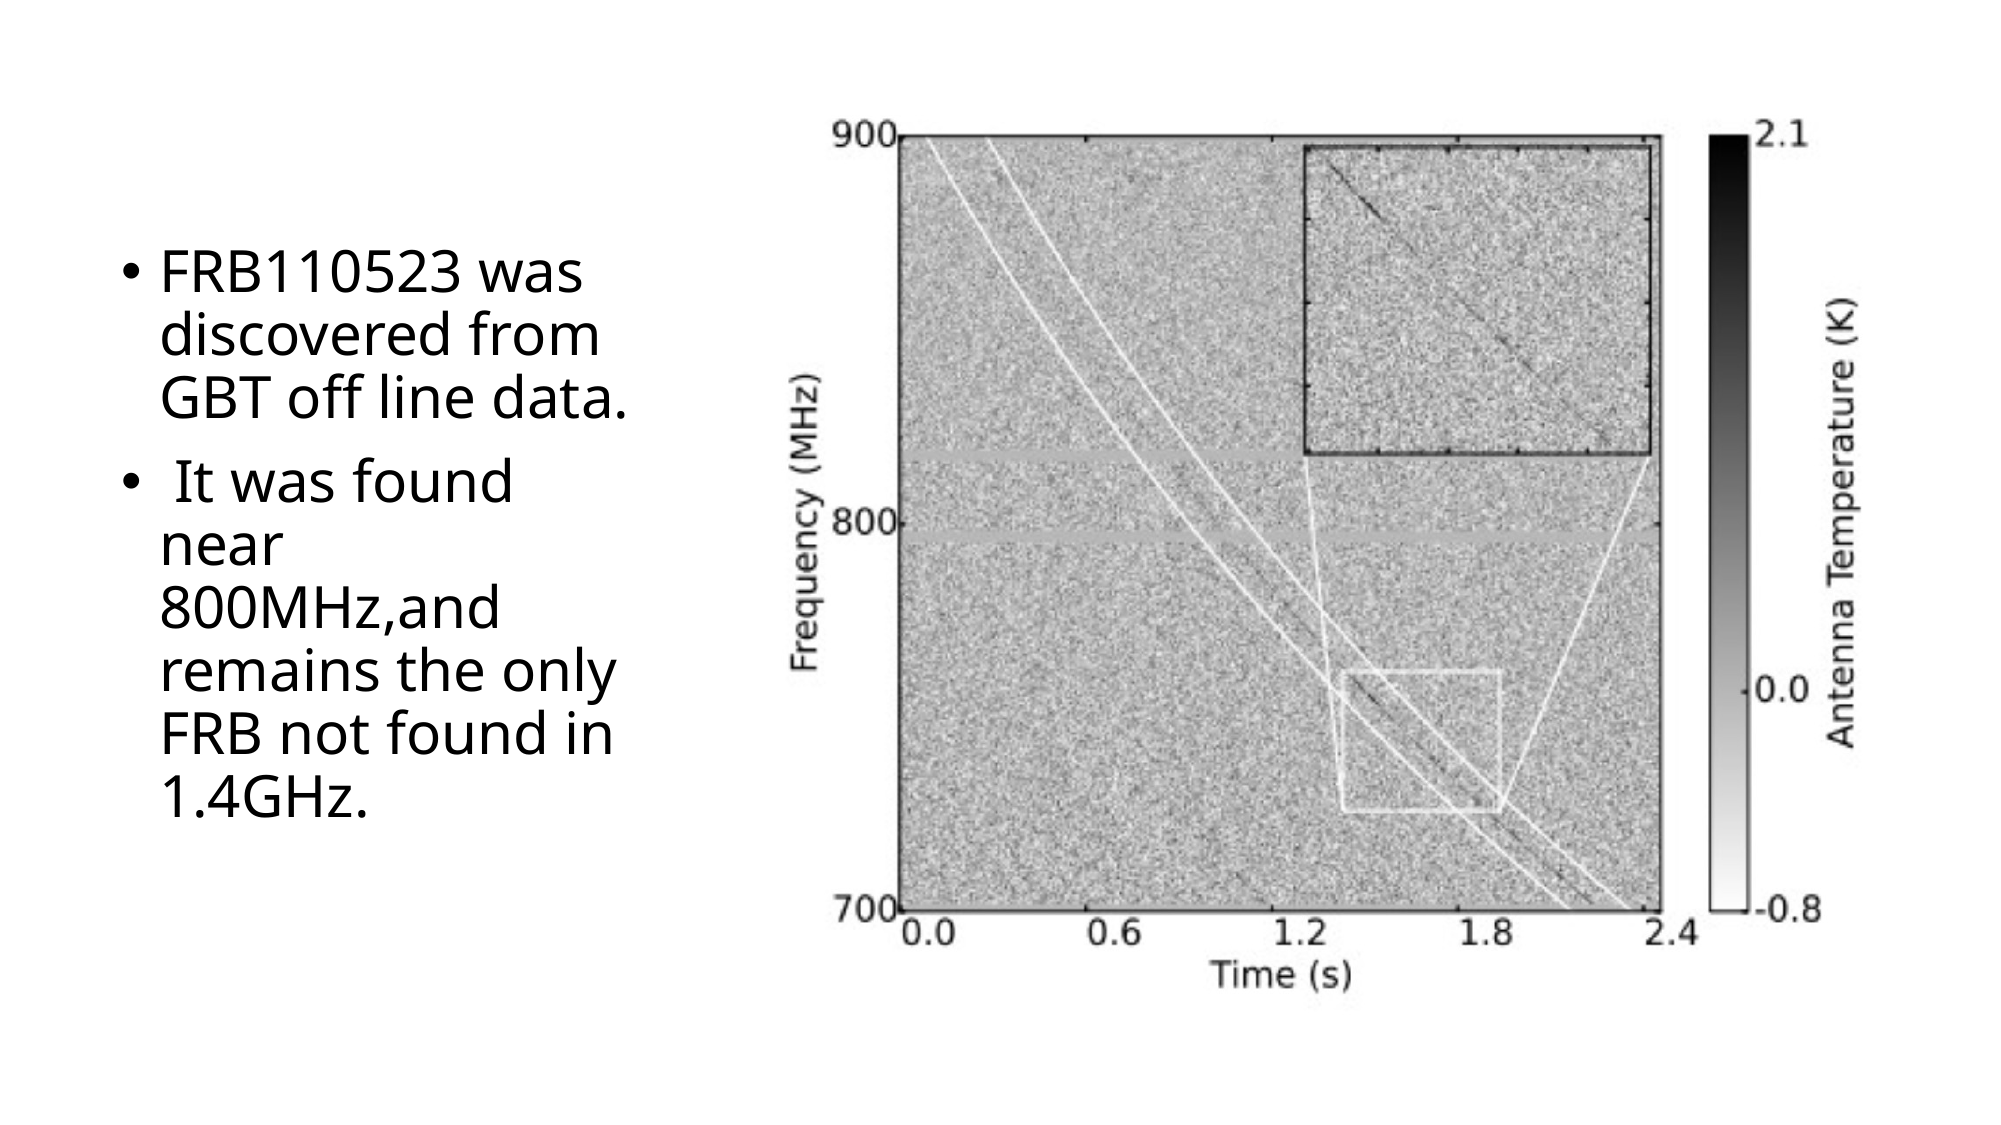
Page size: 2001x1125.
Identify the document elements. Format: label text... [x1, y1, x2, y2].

picture [767, 72, 1912, 1039]
list FRB110523 was discovered from GBT off line data. It was found near 800MHz,and remains the only FRB not found in 1.4GHz. [106, 234, 650, 845]
